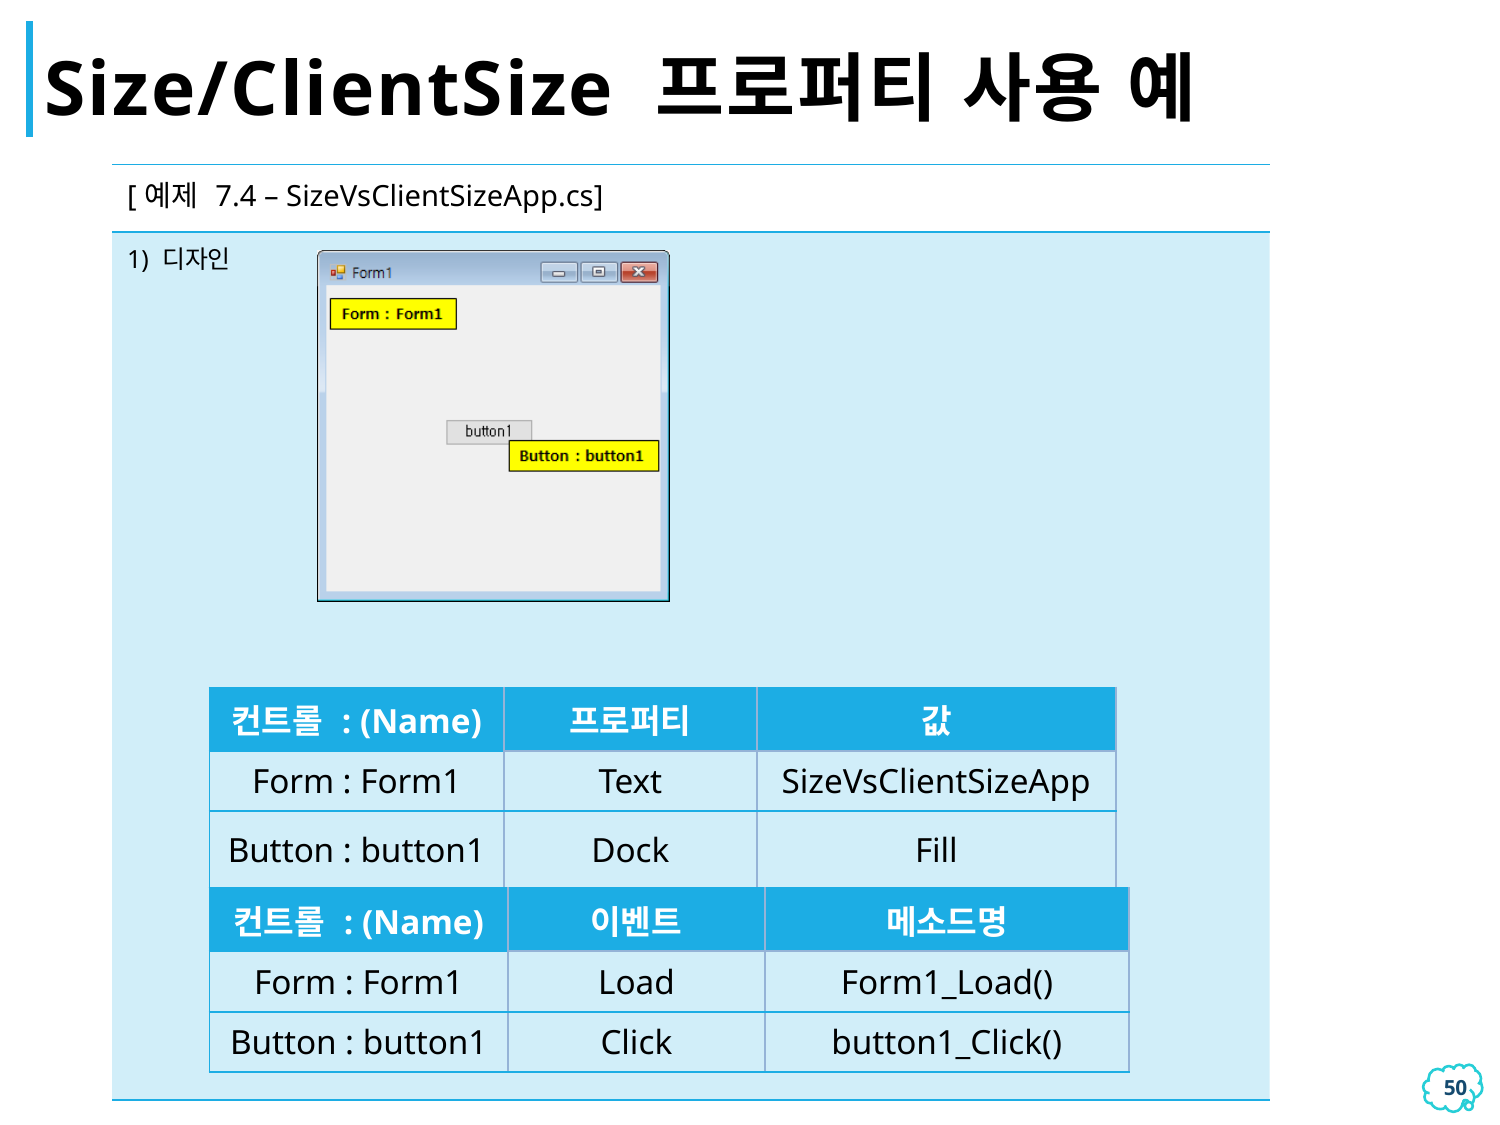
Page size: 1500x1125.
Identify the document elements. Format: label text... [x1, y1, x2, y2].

table_cell Text [505, 752, 756, 810]
table_header 컨트롤 : (Name) [210, 889, 507, 950]
table_header 메소드명 [766, 889, 1128, 950]
table_cell Load [509, 952, 764, 1011]
table_header [예제 7.4 – SizeVsClientSizeApp.cs] [112, 165, 1270, 231]
slide_number 49 [1387, 1063, 1483, 1114]
table_header 프로퍼티 [505, 688, 756, 750]
table_header 컨트롤 : (Name) [210, 688, 503, 750]
table_header 이벤트 [509, 889, 764, 950]
table_cell Click [509, 1013, 764, 1071]
text_box [0, 0, 31, 76]
picture [317, 249, 670, 602]
table_header 값 [758, 688, 1115, 750]
table_cell Button : button1 [210, 1013, 507, 1071]
table_cell Form1_Load() [766, 952, 1128, 1011]
table_cell Dock [505, 812, 756, 887]
table_cell Fill [758, 812, 1115, 887]
table_cell button1_Click() [766, 1013, 1128, 1071]
table_cell Button : button1 [210, 812, 503, 887]
table_cell 1) 디자인 [112, 233, 1270, 1099]
table_cell Form : Form1 [210, 752, 503, 810]
title Size/ClientSize 프로퍼티 사용 예 [29, 21, 1226, 138]
table_cell SizeVsClientSizeApp [758, 752, 1115, 810]
table_cell Form : Form1 [210, 952, 507, 1011]
